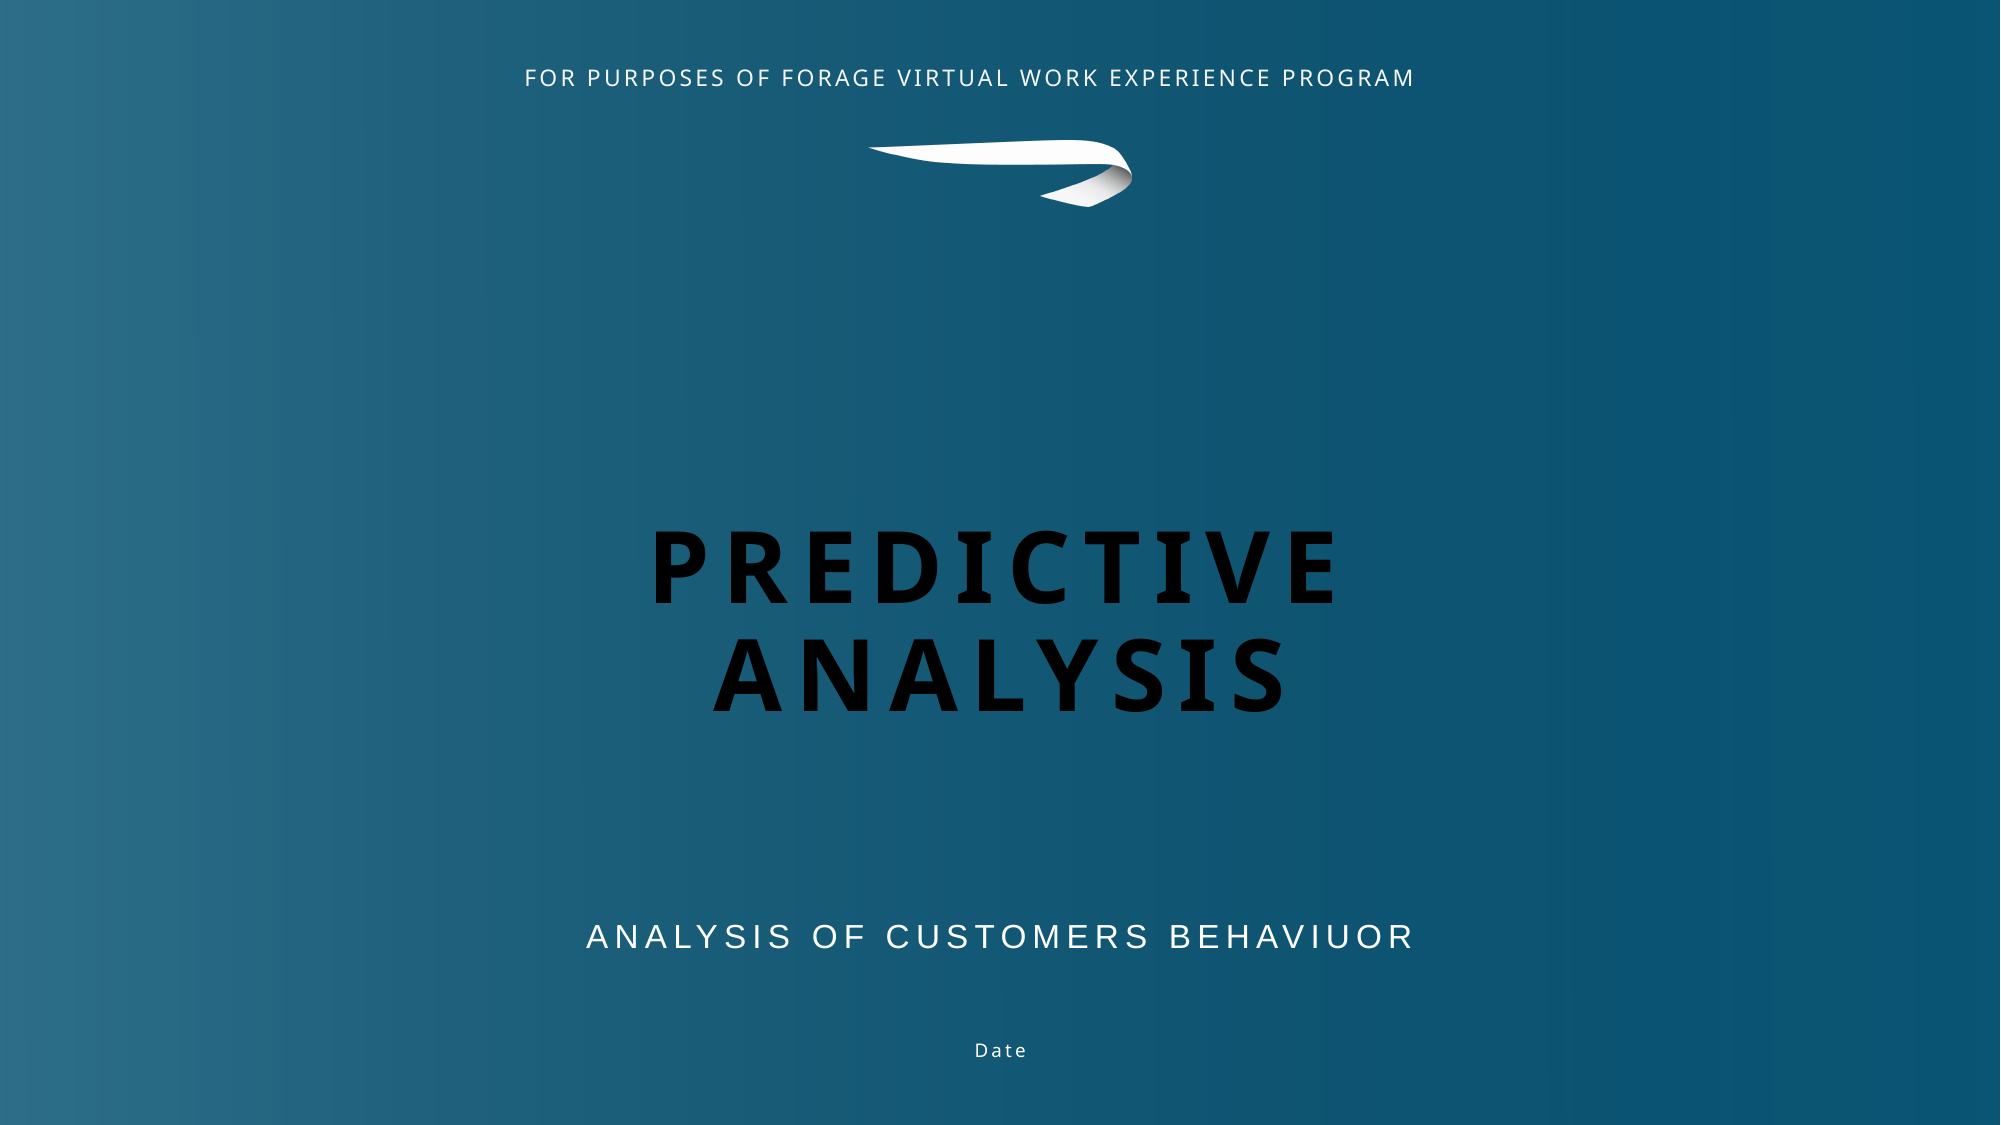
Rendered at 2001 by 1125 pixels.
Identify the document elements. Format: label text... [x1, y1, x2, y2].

picture [868, 140, 1132, 207]
list Date [249, 1022, 1750, 1068]
subtitle Analysis of customers behaviuor [249, 863, 1750, 1007]
title Predictive analysis [456, 429, 1544, 822]
